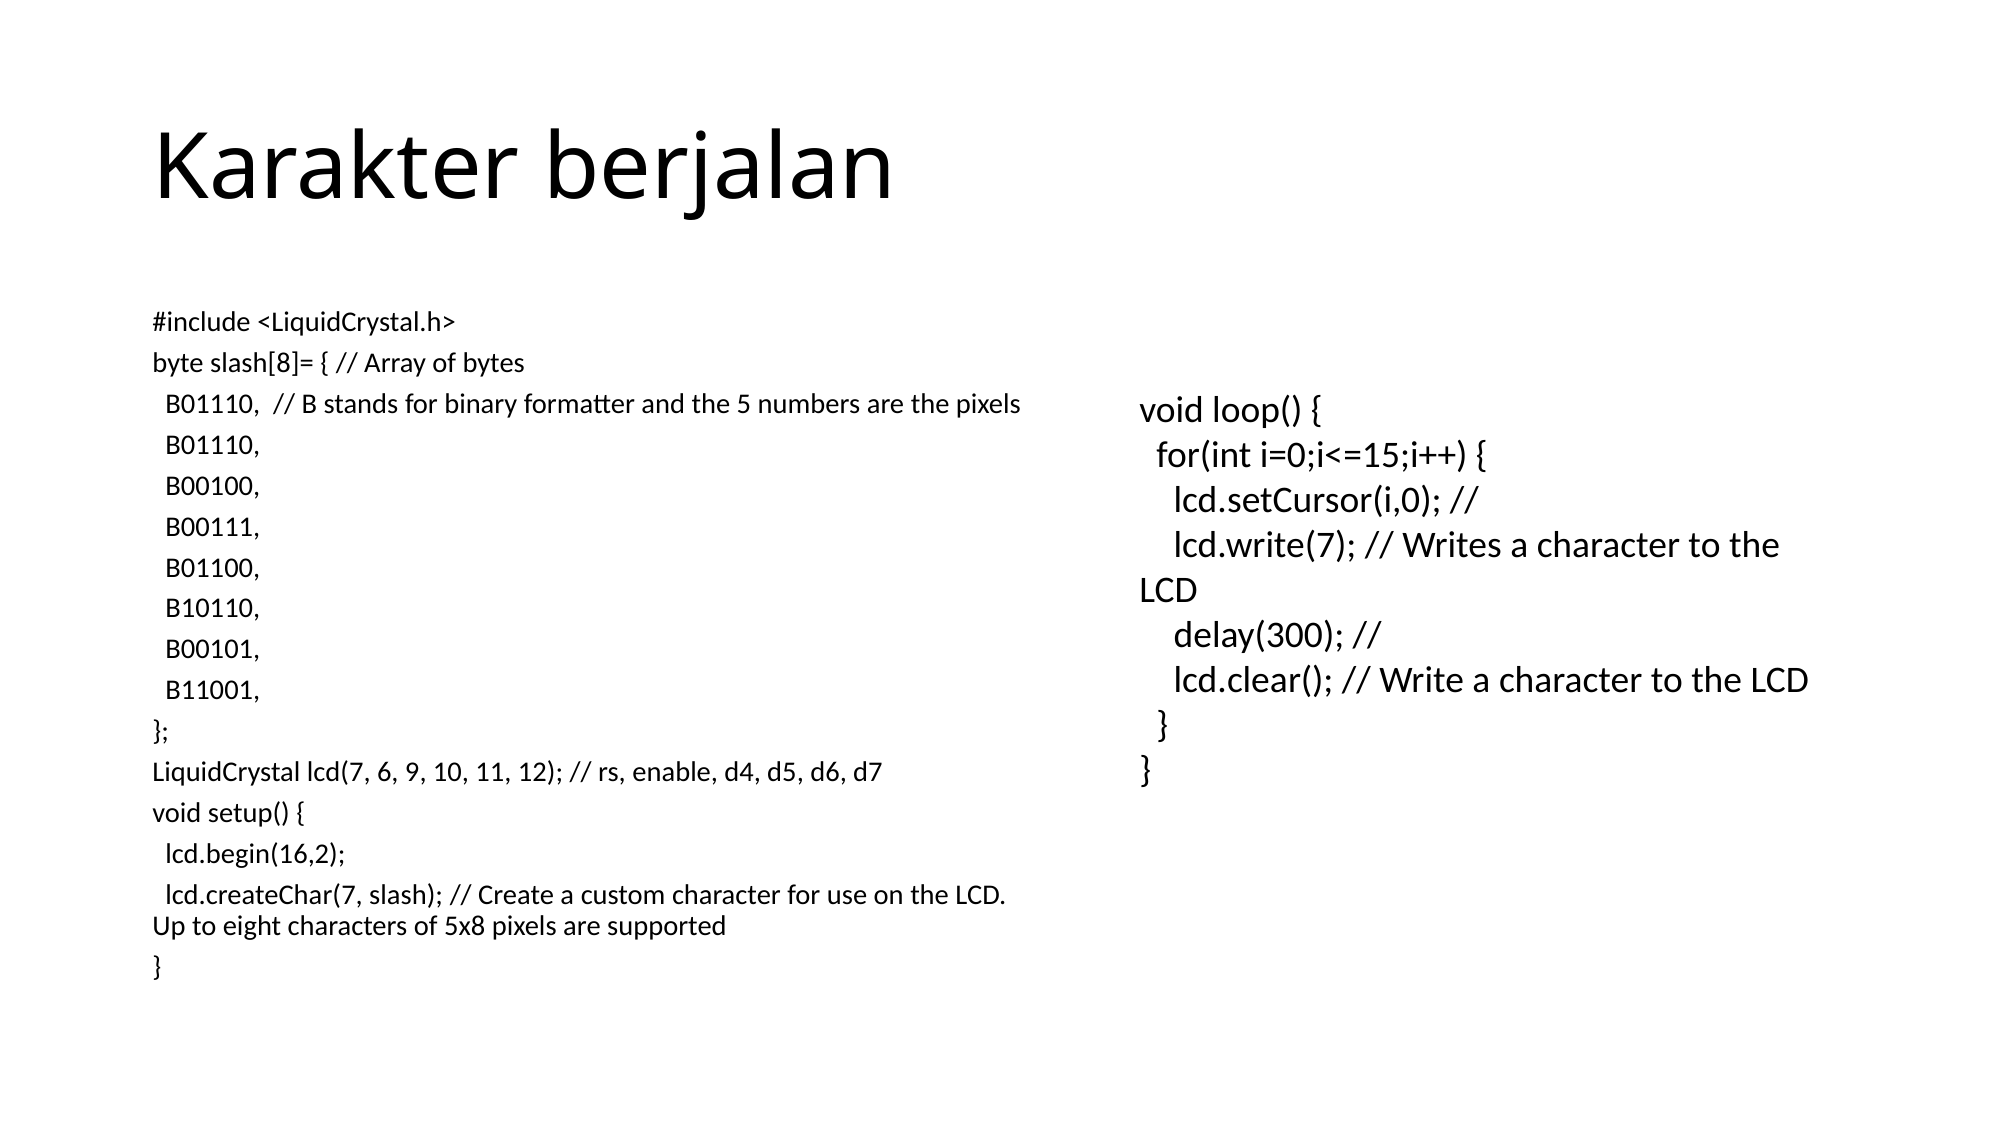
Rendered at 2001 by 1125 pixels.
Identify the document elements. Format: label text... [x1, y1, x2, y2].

title Karakter berjalan [137, 59, 1863, 278]
text_box void loop() { for(int i=0;i<=15;i++) { lcd.setCursor(i,0); // lcd.write(7); // Writes a character to the LCD delay(300); // lcd.clear(); // Write a character to the LCD } } [1124, 377, 1833, 798]
list #include <LiquidCrystal.h> byte slash[8]= { // Array of bytes B01110, // B stands for binary formatter and the 5 numbers are the pixels B01110, B00100, B00111, B01100, B10110, B00101, B11001, }; LiquidCrystal lcd(7, 6, 9, 10, 11, 12); // rs, enable, d4, d5, d6, d7 void setup() { lcd.begin(16,2); lcd.createChar(7, slash); // Create a custom character for use on the LCD. Up to eight characters of 5x8 pixels are supported } [137, 299, 1045, 1014]
